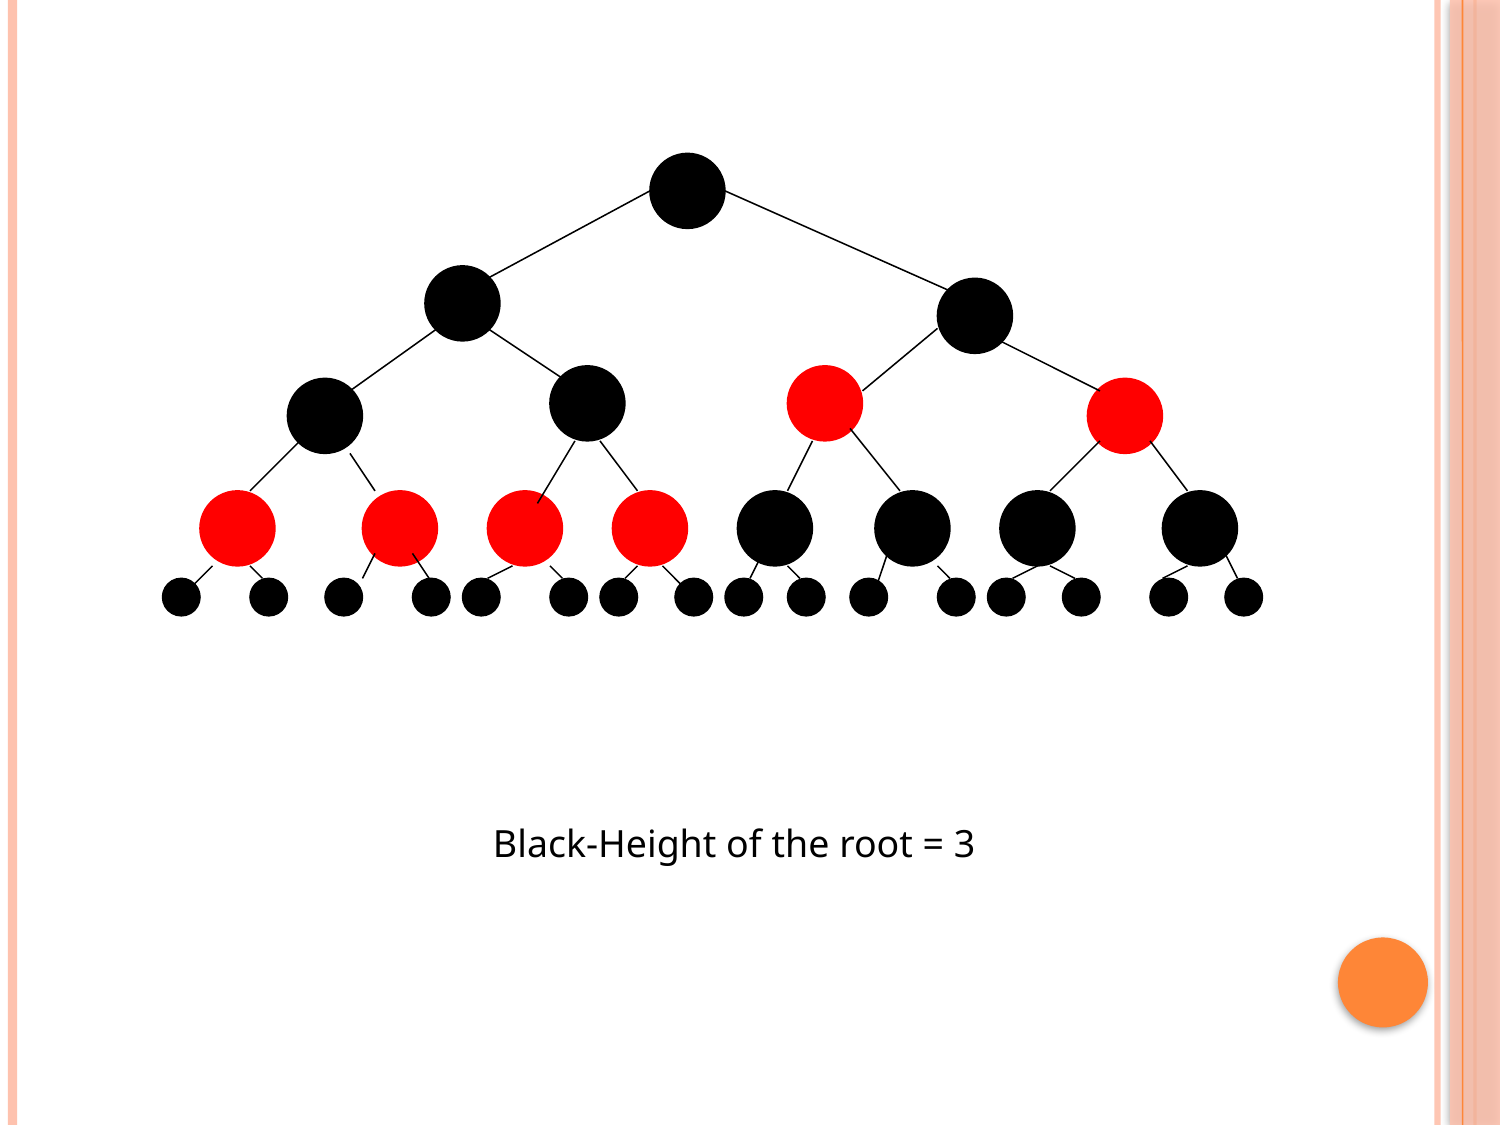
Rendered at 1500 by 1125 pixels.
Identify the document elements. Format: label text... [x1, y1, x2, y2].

text_box [725, 578, 763, 616]
text_box [600, 578, 638, 616]
text_box [987, 578, 1026, 616]
text_box [1062, 578, 1101, 616]
text_box [999, 490, 1075, 566]
text_box [249, 578, 288, 616]
text_box [737, 490, 813, 566]
text_box [487, 490, 563, 566]
text_box Black-Height of the root = 3 [423, 812, 1046, 873]
text_box [549, 578, 588, 616]
text_box [412, 578, 451, 616]
text_box [424, 265, 500, 341]
text_box [937, 278, 1013, 354]
text_box [162, 578, 201, 616]
text_box [937, 578, 976, 616]
text_box [1224, 578, 1263, 616]
text_box [362, 490, 438, 566]
text_box [650, 153, 725, 229]
text_box [199, 490, 275, 566]
text_box [787, 365, 863, 441]
text_box [1087, 378, 1163, 454]
text_box [324, 578, 363, 616]
text_box [1162, 490, 1238, 566]
text_box [462, 578, 501, 616]
text_box [675, 578, 713, 616]
text_box [1149, 578, 1188, 616]
text_box [787, 578, 826, 616]
text_box [874, 490, 950, 566]
text_box [612, 490, 688, 566]
text_box [849, 578, 888, 616]
text_box [549, 365, 625, 441]
text_box [287, 378, 363, 454]
